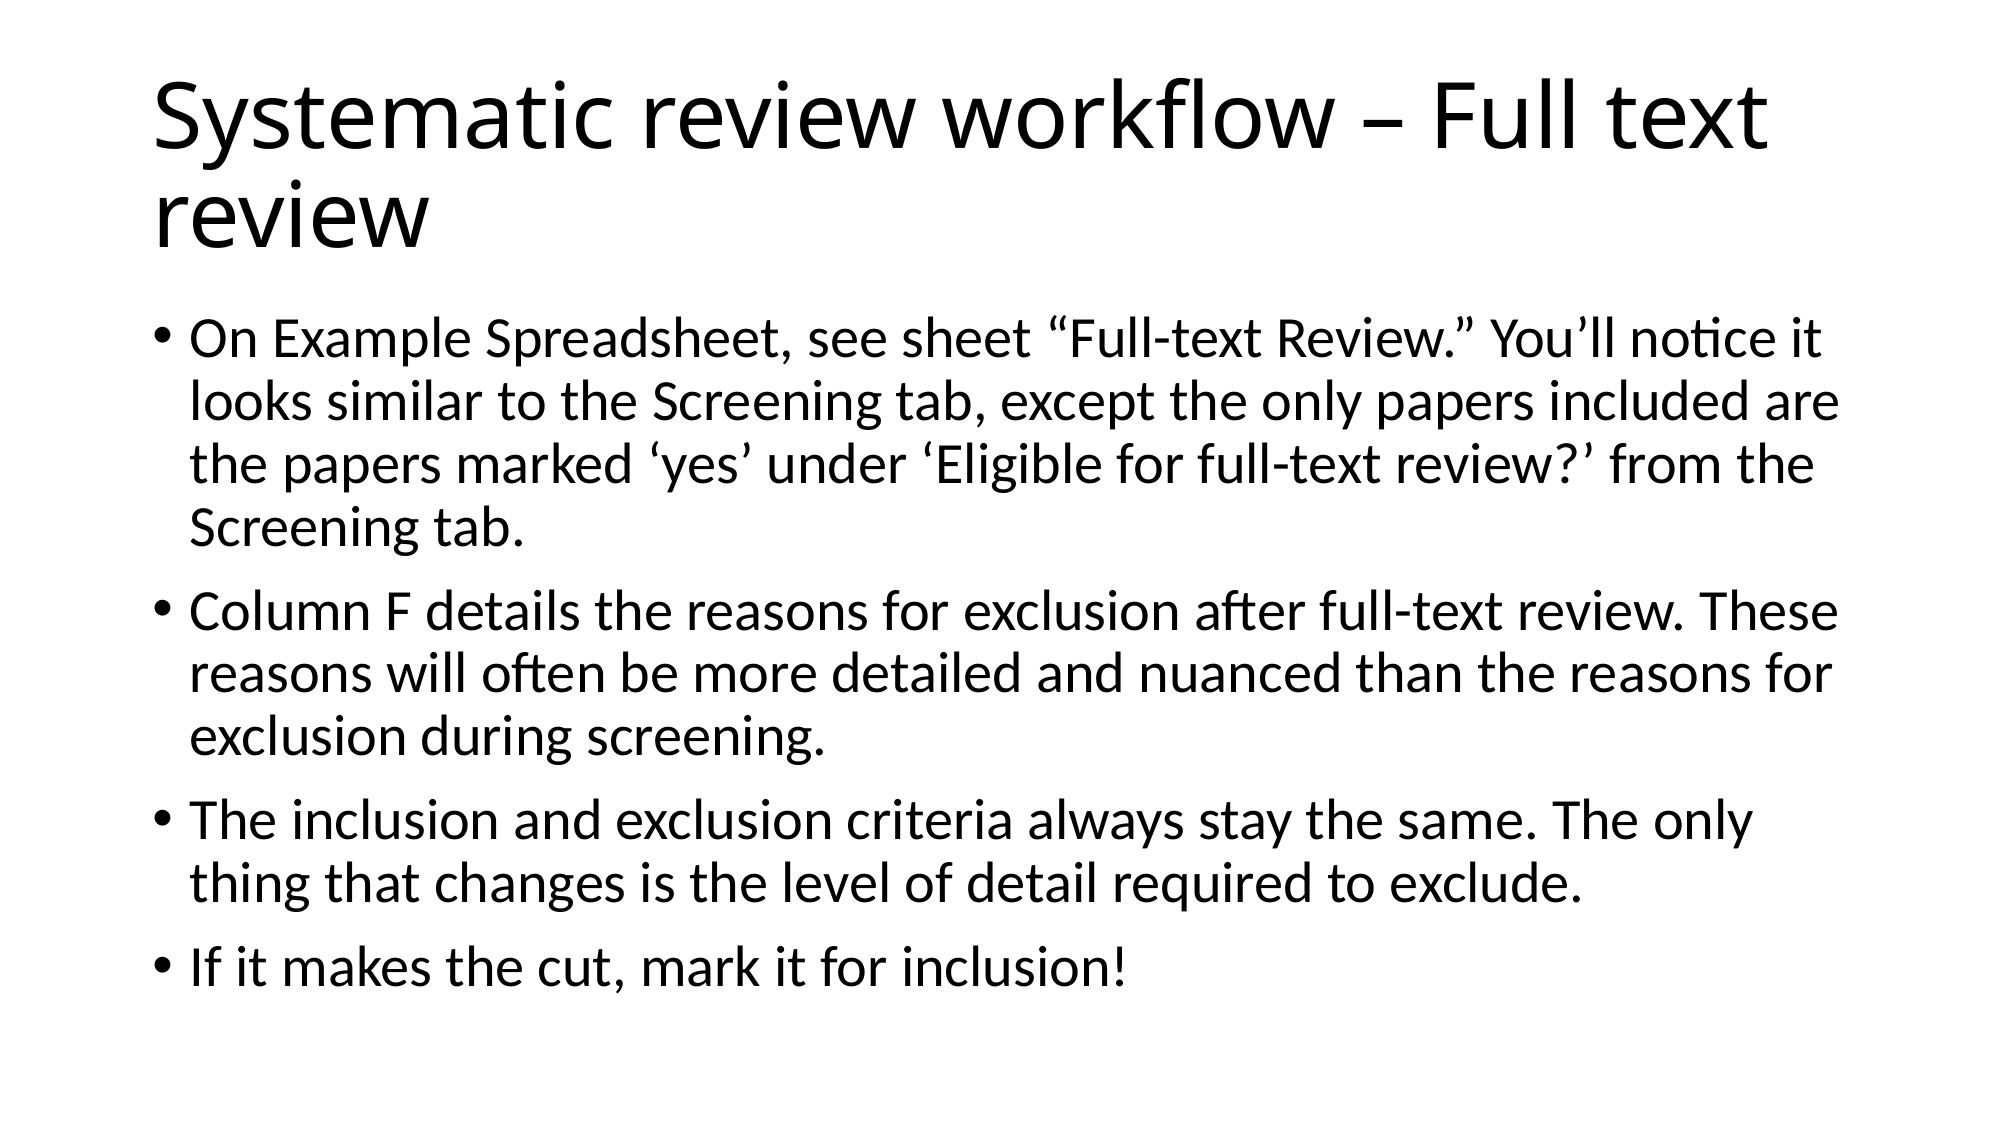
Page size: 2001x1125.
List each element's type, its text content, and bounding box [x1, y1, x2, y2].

title Systematic review workflow – Full text review [137, 59, 1863, 278]
list On Example Spreadsheet, see sheet “Full-text Review.” You’ll notice it looks similar to the Screening tab, except the only papers included are the papers marked ‘yes’ under ‘Eligible for full-text review?’ from the Screening tab. Column F details the reasons for exclusion after full-text review. These reasons will often be more detailed and nuanced than the reasons for exclusion during screening. The inclusion and exclusion criteria always stay the same. The only thing that changes is the level of detail required to exclude. If it makes the cut, mark it for inclusion! [137, 299, 1863, 1014]
